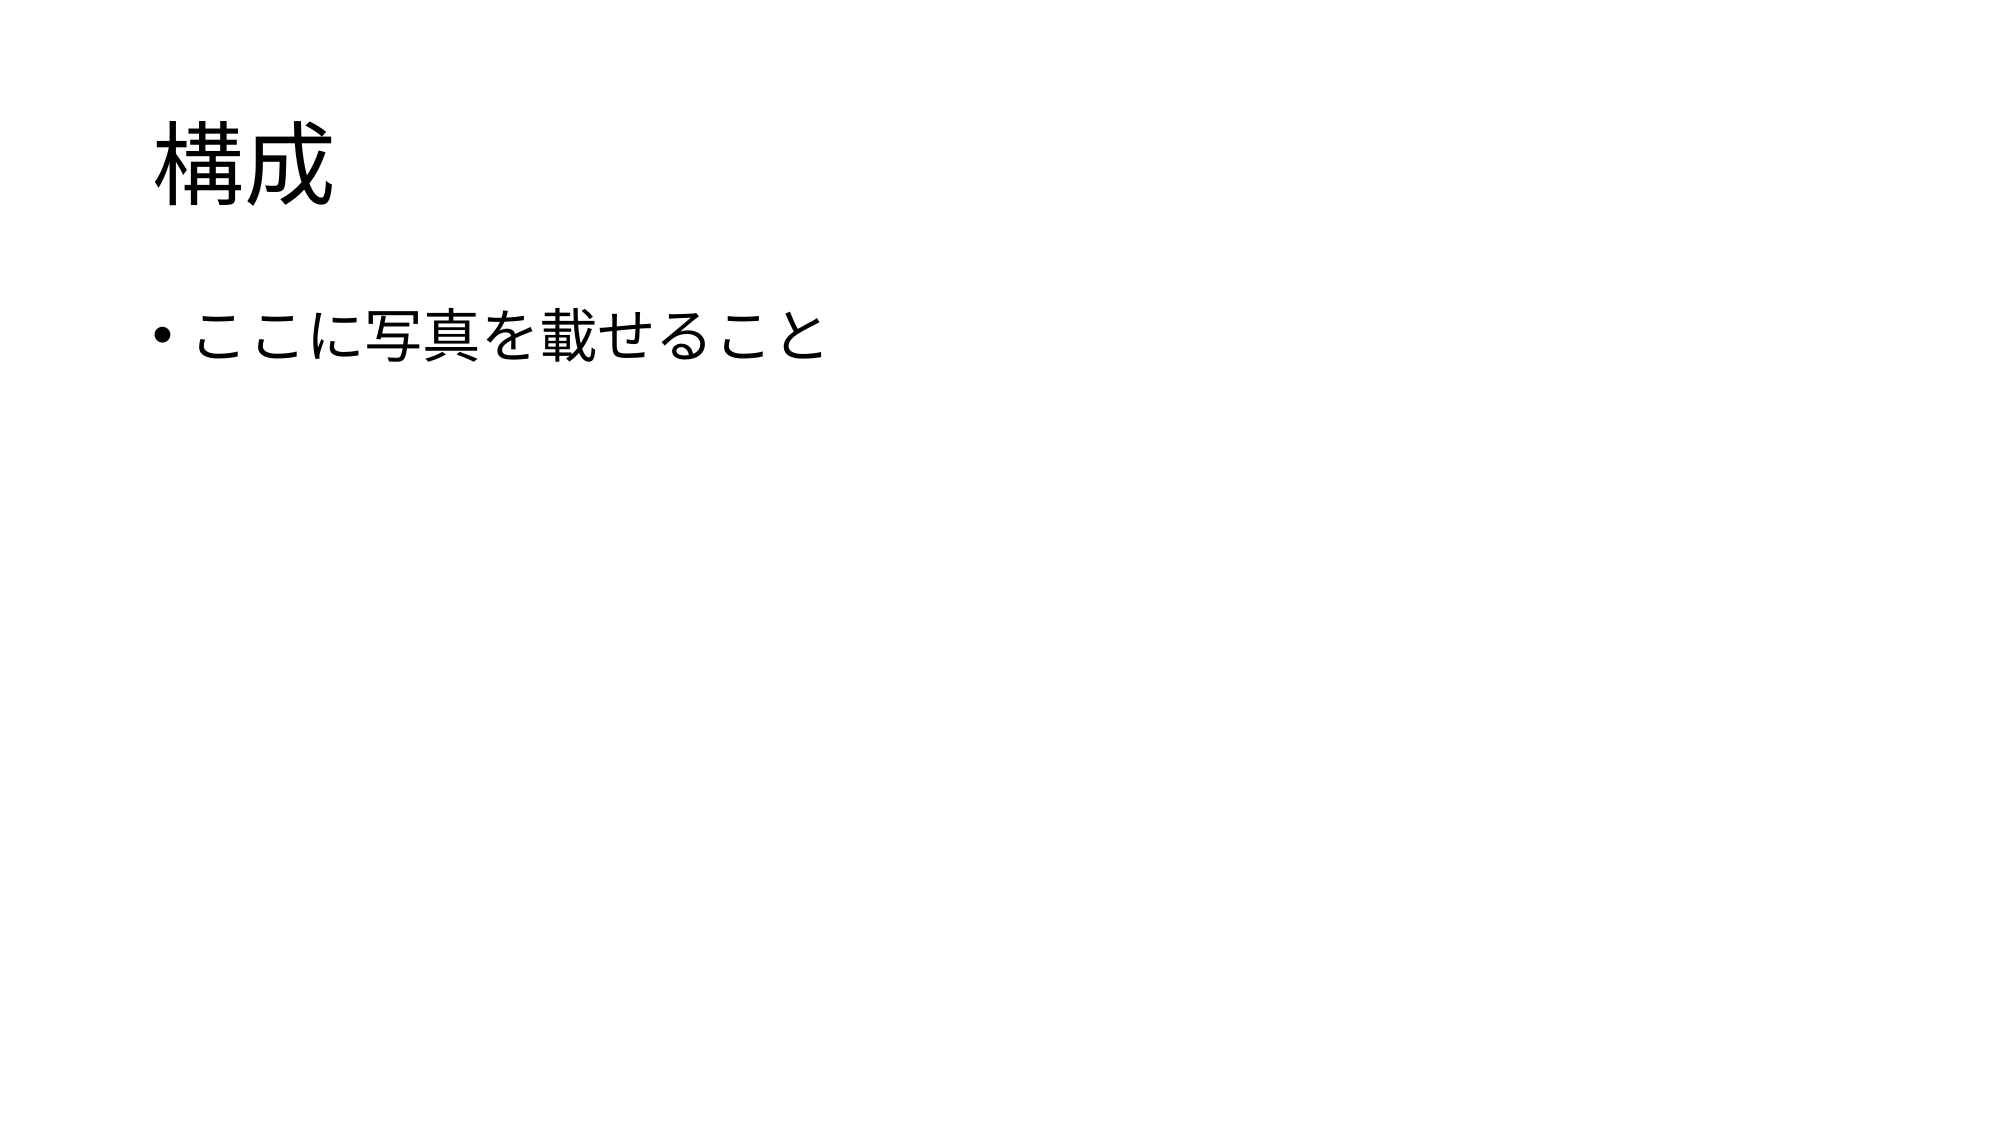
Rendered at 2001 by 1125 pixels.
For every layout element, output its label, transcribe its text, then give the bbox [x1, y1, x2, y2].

title 構成 [137, 59, 1863, 278]
list ここに写真を載せること [137, 299, 1863, 1014]
